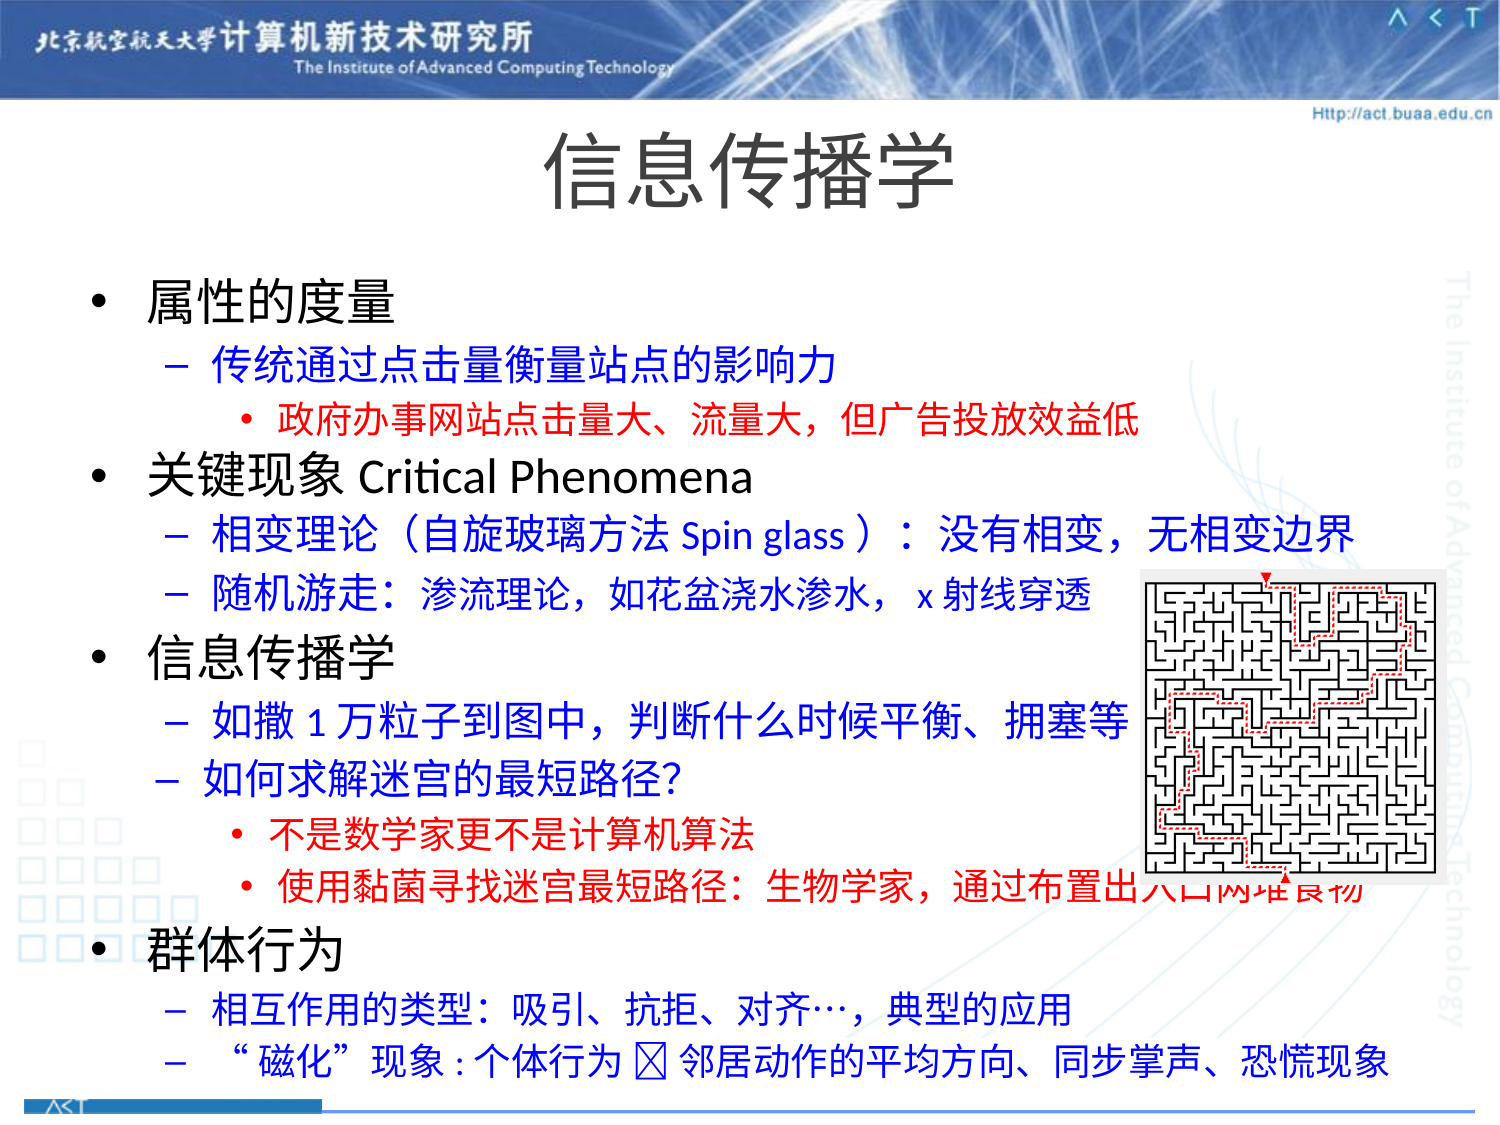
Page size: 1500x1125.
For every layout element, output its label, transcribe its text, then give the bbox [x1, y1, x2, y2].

picture [24, 1099, 322, 1114]
title 信息传播学 [74, 105, 1426, 233]
picture [0, 0, 1500, 100]
picture [0, 271, 1500, 1038]
picture [1426, 106, 1494, 125]
list 属性的度量 传统通过点击量衡量站点的影响力 政府办事网站点击量大、流量大，但广告投放效益低 关键现象Critical Phenomena 相变理论（自旋玻璃方法Spin glass）：没有相变，无相变边界 随机游走：渗流理论，如花盆浇水渗水，x射线穿透 信息传播学 如撒1万粒子到图中，判断什么时候平衡、拥塞等 如何求解迷宫的最短路径？ 不是数学家更不是计算机算法 使用黏菌寻找迷宫最短路径：生物学家，通过布置出入口两堆食物 群体行为 相互作用的类型：吸引、抗拒、对齐…，典型的应用 “磁化”现象:个体行为  邻居动作的平均方向、同步掌声、恐慌现象 [74, 262, 1426, 1006]
